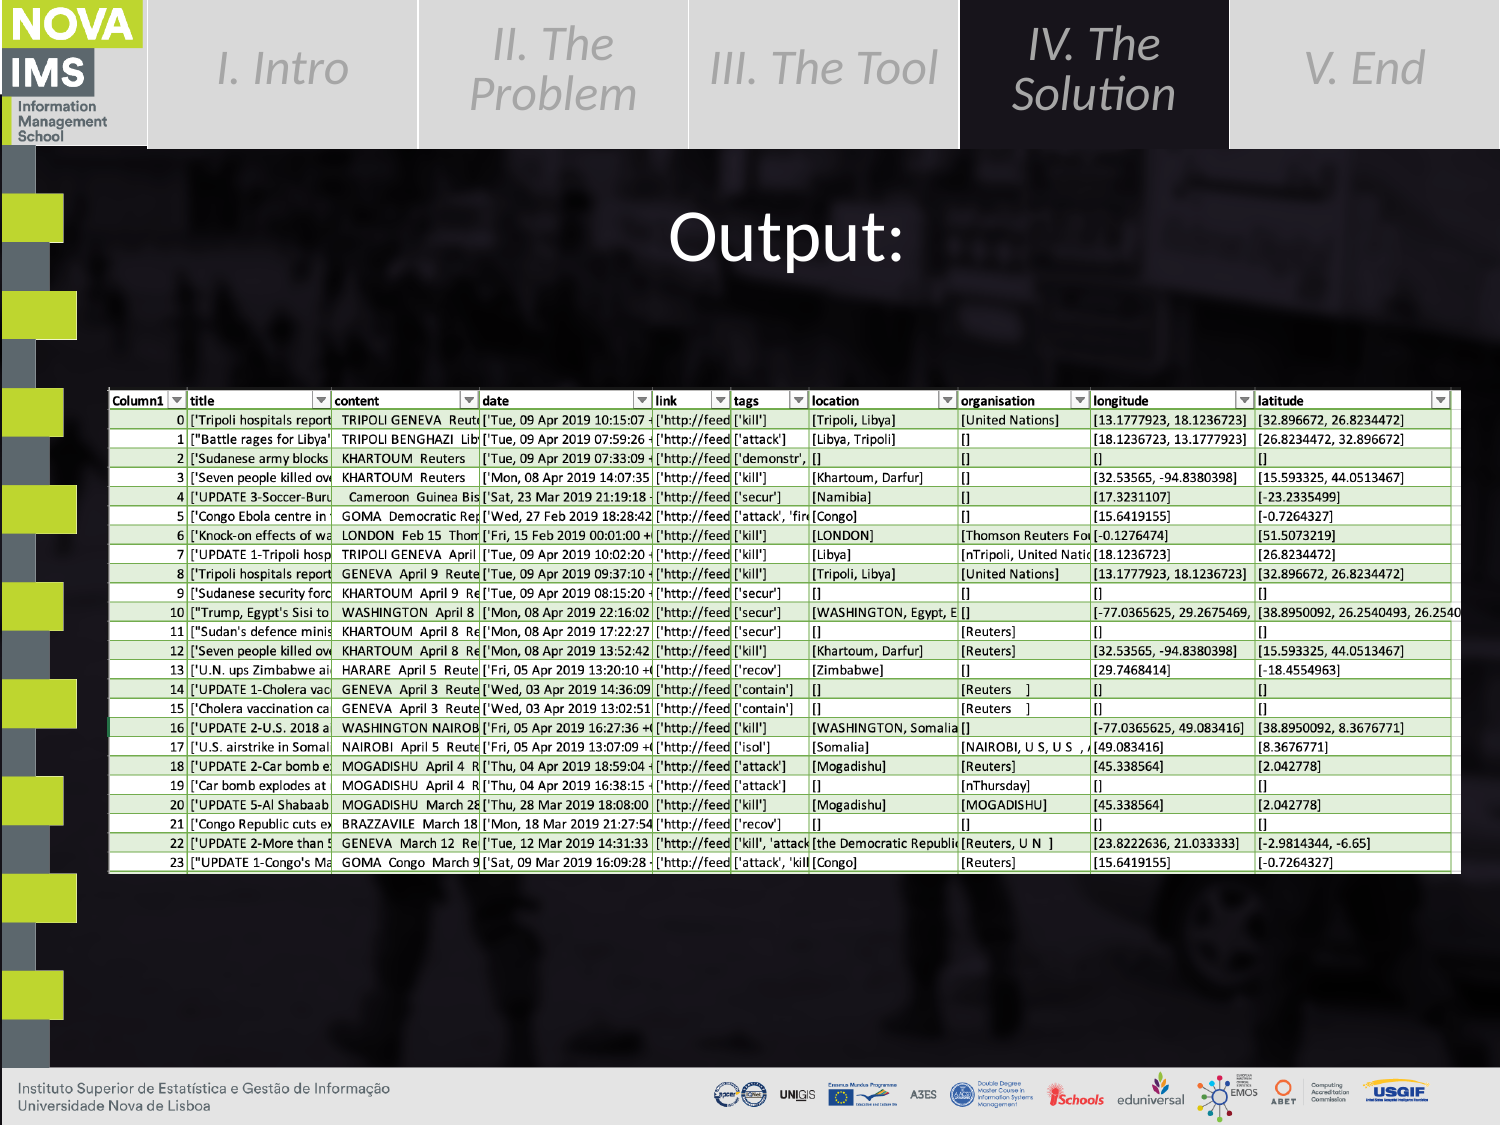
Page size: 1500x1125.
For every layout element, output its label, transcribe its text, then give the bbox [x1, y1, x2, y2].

table_header III. The Tool [689, 0, 958, 149]
picture [2, 0, 1500, 1125]
title Output: [112, 184, 1463, 279]
table_header II. The Problem [419, 0, 688, 149]
table_header IV. The Solution [960, 0, 1229, 149]
table_header V. End [1230, 0, 1499, 149]
table_header I. Intro [148, 0, 417, 149]
